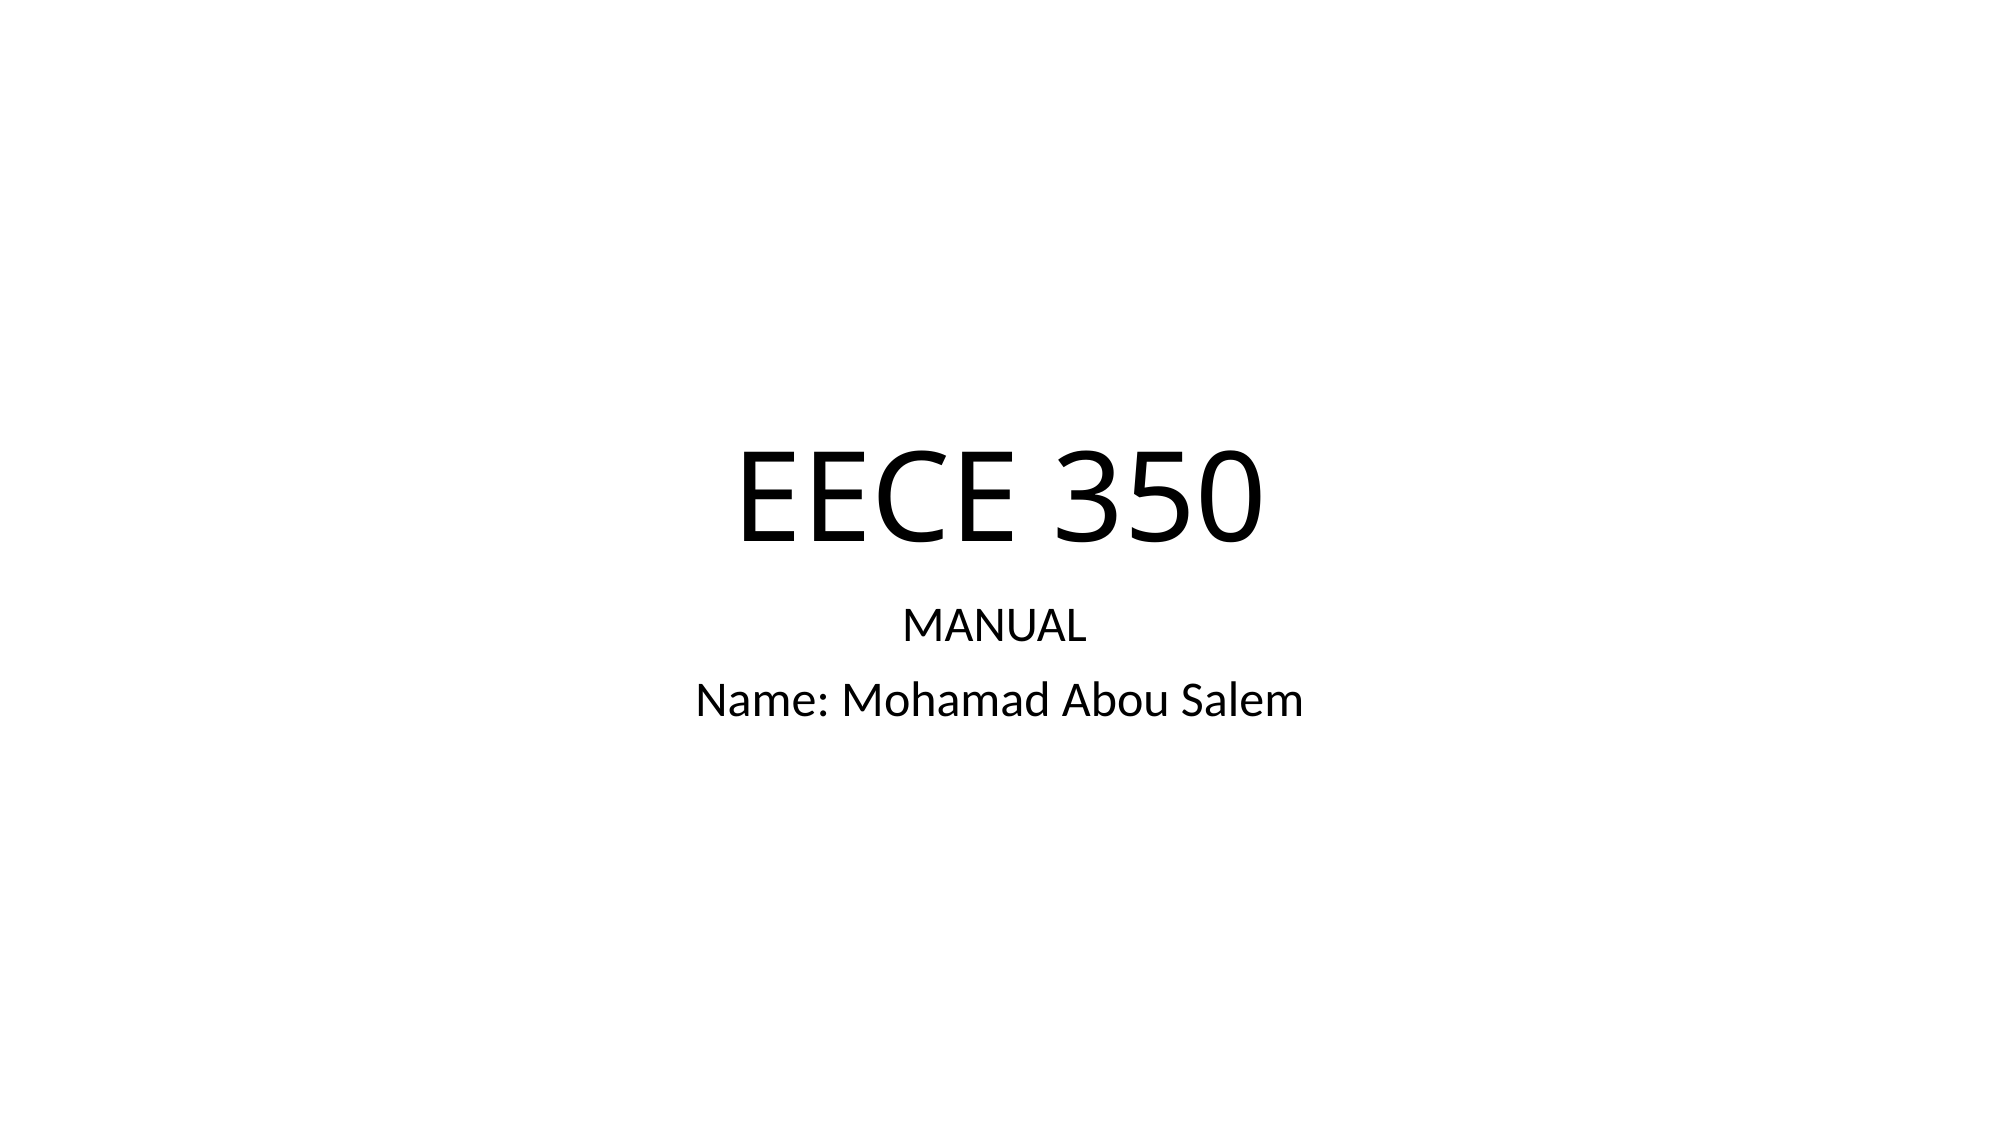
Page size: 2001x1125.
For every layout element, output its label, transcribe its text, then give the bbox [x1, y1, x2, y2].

subtitle MANUAL Name: Mohamad Abou Salem [249, 590, 1750, 863]
title EECE 350 [249, 184, 1750, 576]
